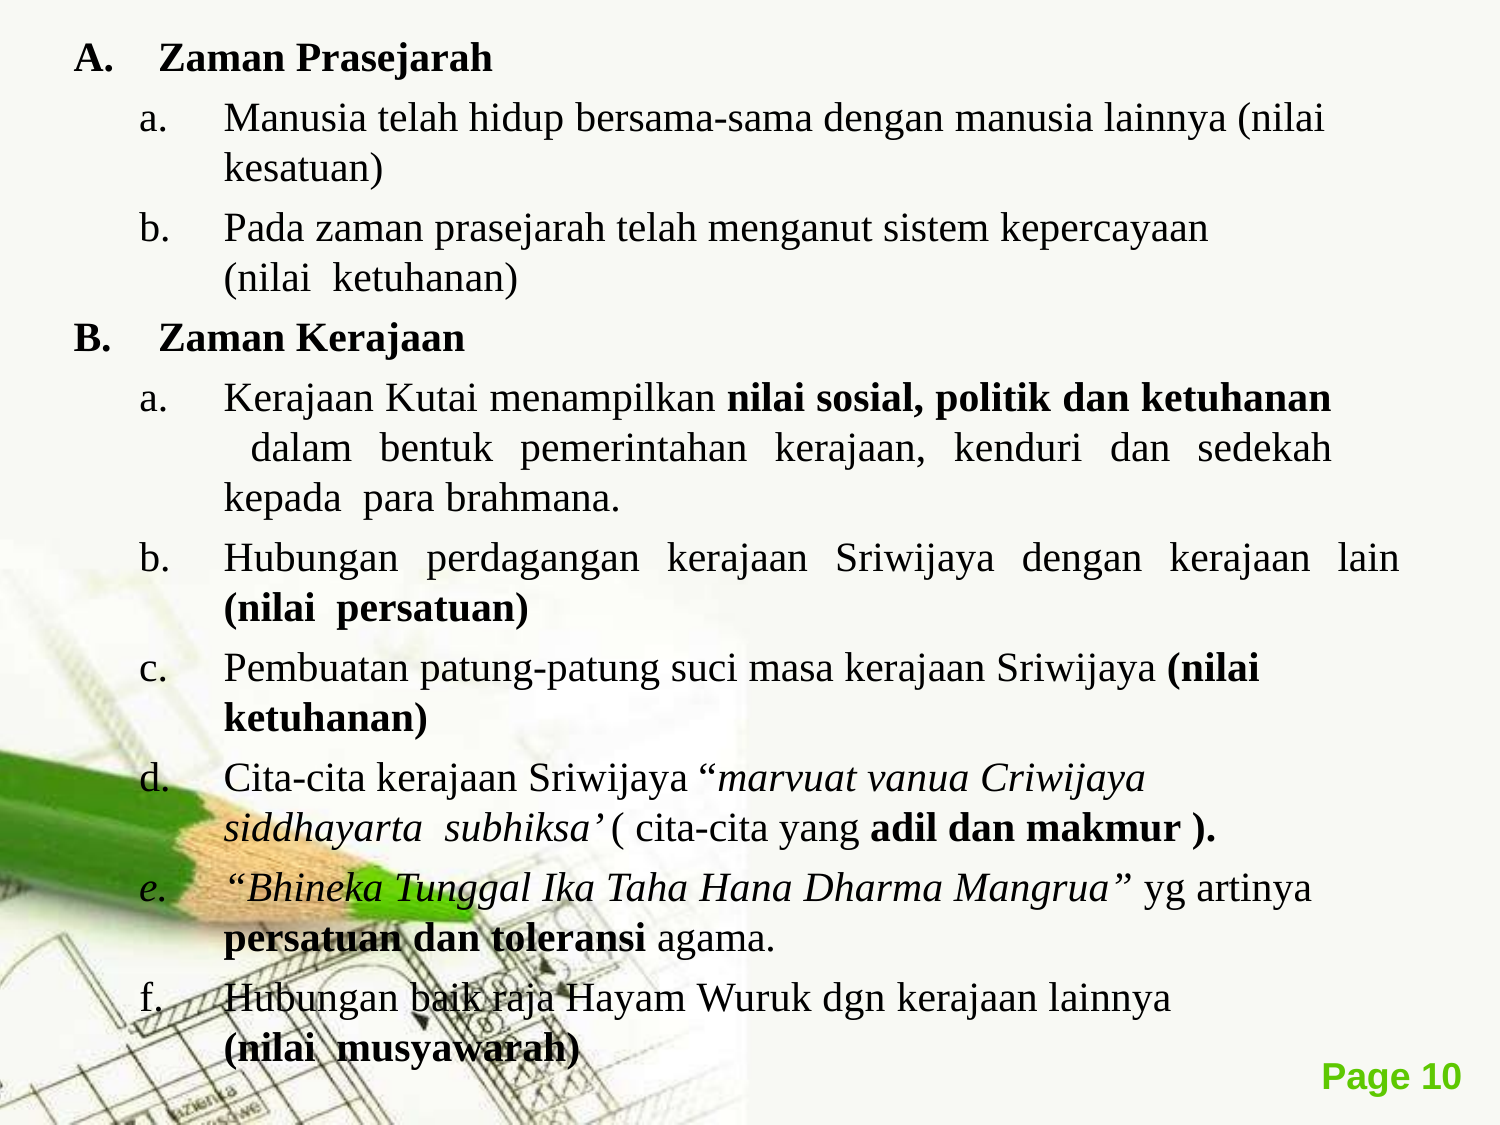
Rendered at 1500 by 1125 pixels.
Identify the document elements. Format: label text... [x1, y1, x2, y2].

text_box Zaman Prasejarah Manusia telah hidup bersama-sama dengan manusia lainnya (nilai kesatuan) Pada zaman prasejarah telah menganut sistem kepercayaan (nilai ketuhanan) Zaman Kerajaan Kerajaan Kutai menampilkan nilai sosial, politik dan ketuhanan dalam bentuk pemerintahan kerajaan, kenduri dan sedekah kepada para brahmana. Hubungan perdagangan kerajaan Sriwijaya dengan kerajaan lain (nilai persatuan) Pembuatan patung-patung suci masa kerajaan Sriwijaya (nilai ketuhanan) Cita-cita kerajaan Sriwijaya “marvuat vanua Criwijaya siddhayarta subhiksa’ ( cita-cita yang adil dan makmur ). “Bhineka Tunggal Ika Taha Hana Dharma Mangrua” yg artinya persatuan dan toleransi agama. Hubungan baik raja Hayam Wuruk dgn kerajaan lainnya (nilai musyawarah) [71, 17, 1402, 1070]
slide_number Page 10 [1319, 1054, 1470, 1125]
picture [0, 0, 1500, 1125]
